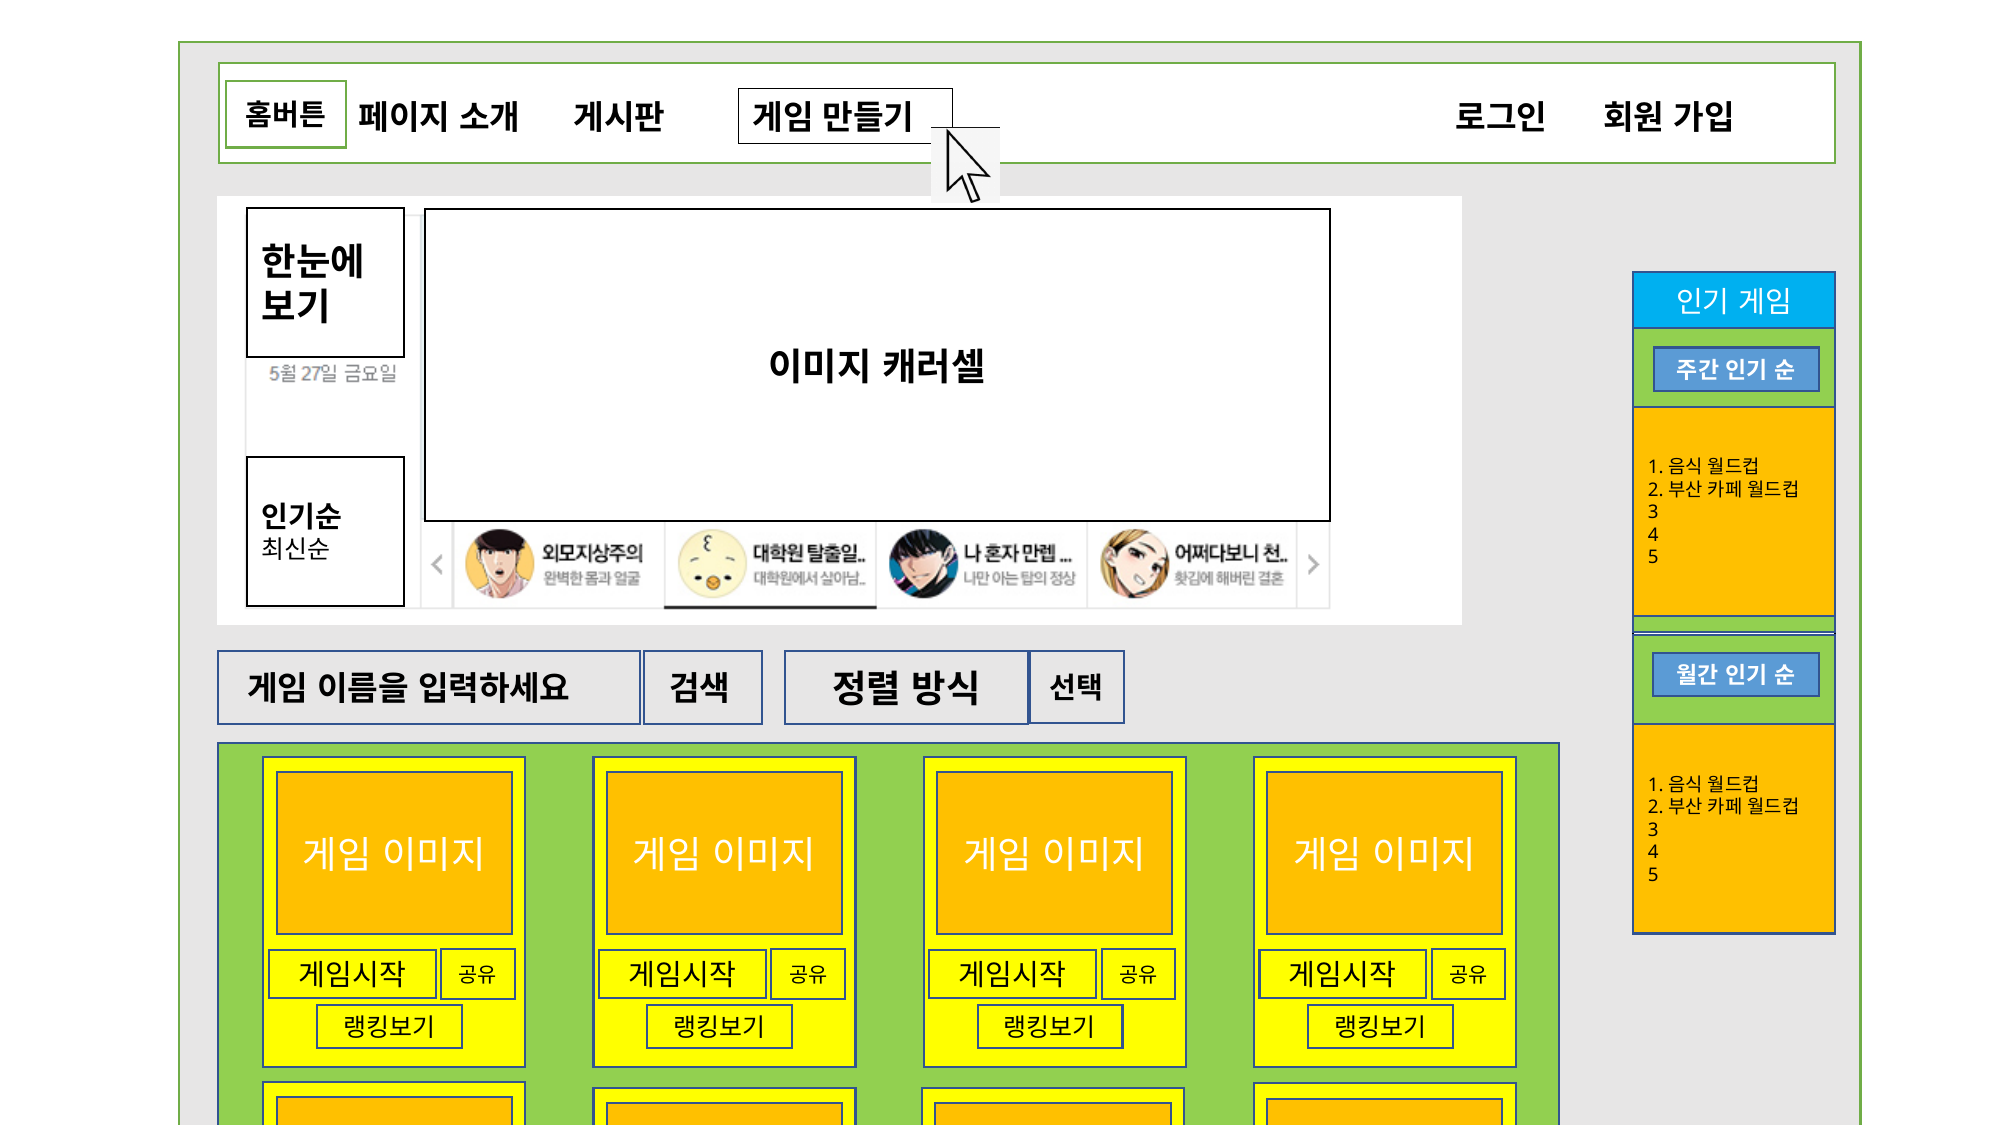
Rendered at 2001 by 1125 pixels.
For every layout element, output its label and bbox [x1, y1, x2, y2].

text_box [593, 756, 856, 1067]
text_box [217, 742, 1560, 1125]
picture [217, 127, 1462, 625]
text_box [218, 62, 1836, 184]
text_box [922, 1087, 1185, 1125]
text_box [1633, 272, 1836, 934]
text_box [263, 1081, 526, 1125]
text_box [1253, 756, 1516, 1067]
text_box [923, 756, 1186, 1067]
text_box [217, 651, 870, 725]
text_box [785, 650, 1125, 724]
text_box [178, 41, 1862, 1125]
text_box [1253, 1083, 1516, 1125]
text_box [263, 756, 526, 1067]
text_box [593, 1087, 856, 1125]
